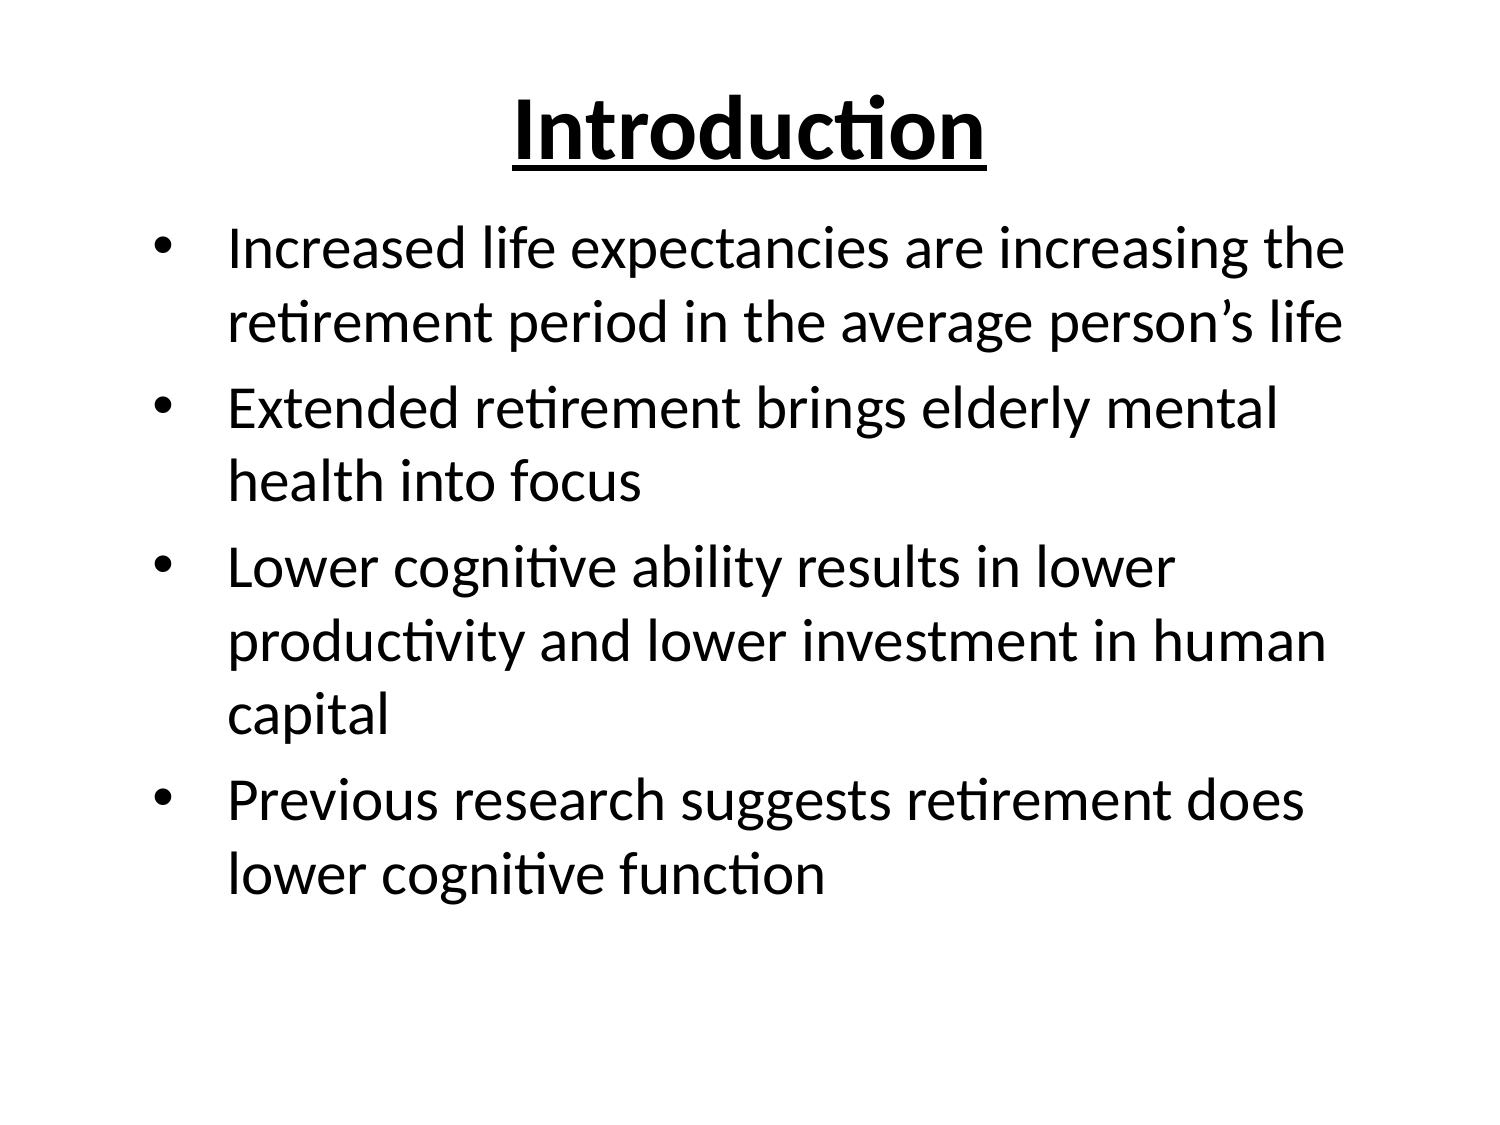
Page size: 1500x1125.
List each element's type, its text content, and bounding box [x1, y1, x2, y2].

subtitle Increased life expectancies are increasing the retirement period in the average person’s life Extended retirement brings elderly mental health into focus Lower cognitive ability results in lower productivity and lower investment in human capital Previous research suggests retirement does lower cognitive function [137, 200, 1388, 925]
title Introduction [112, 2, 1388, 244]
